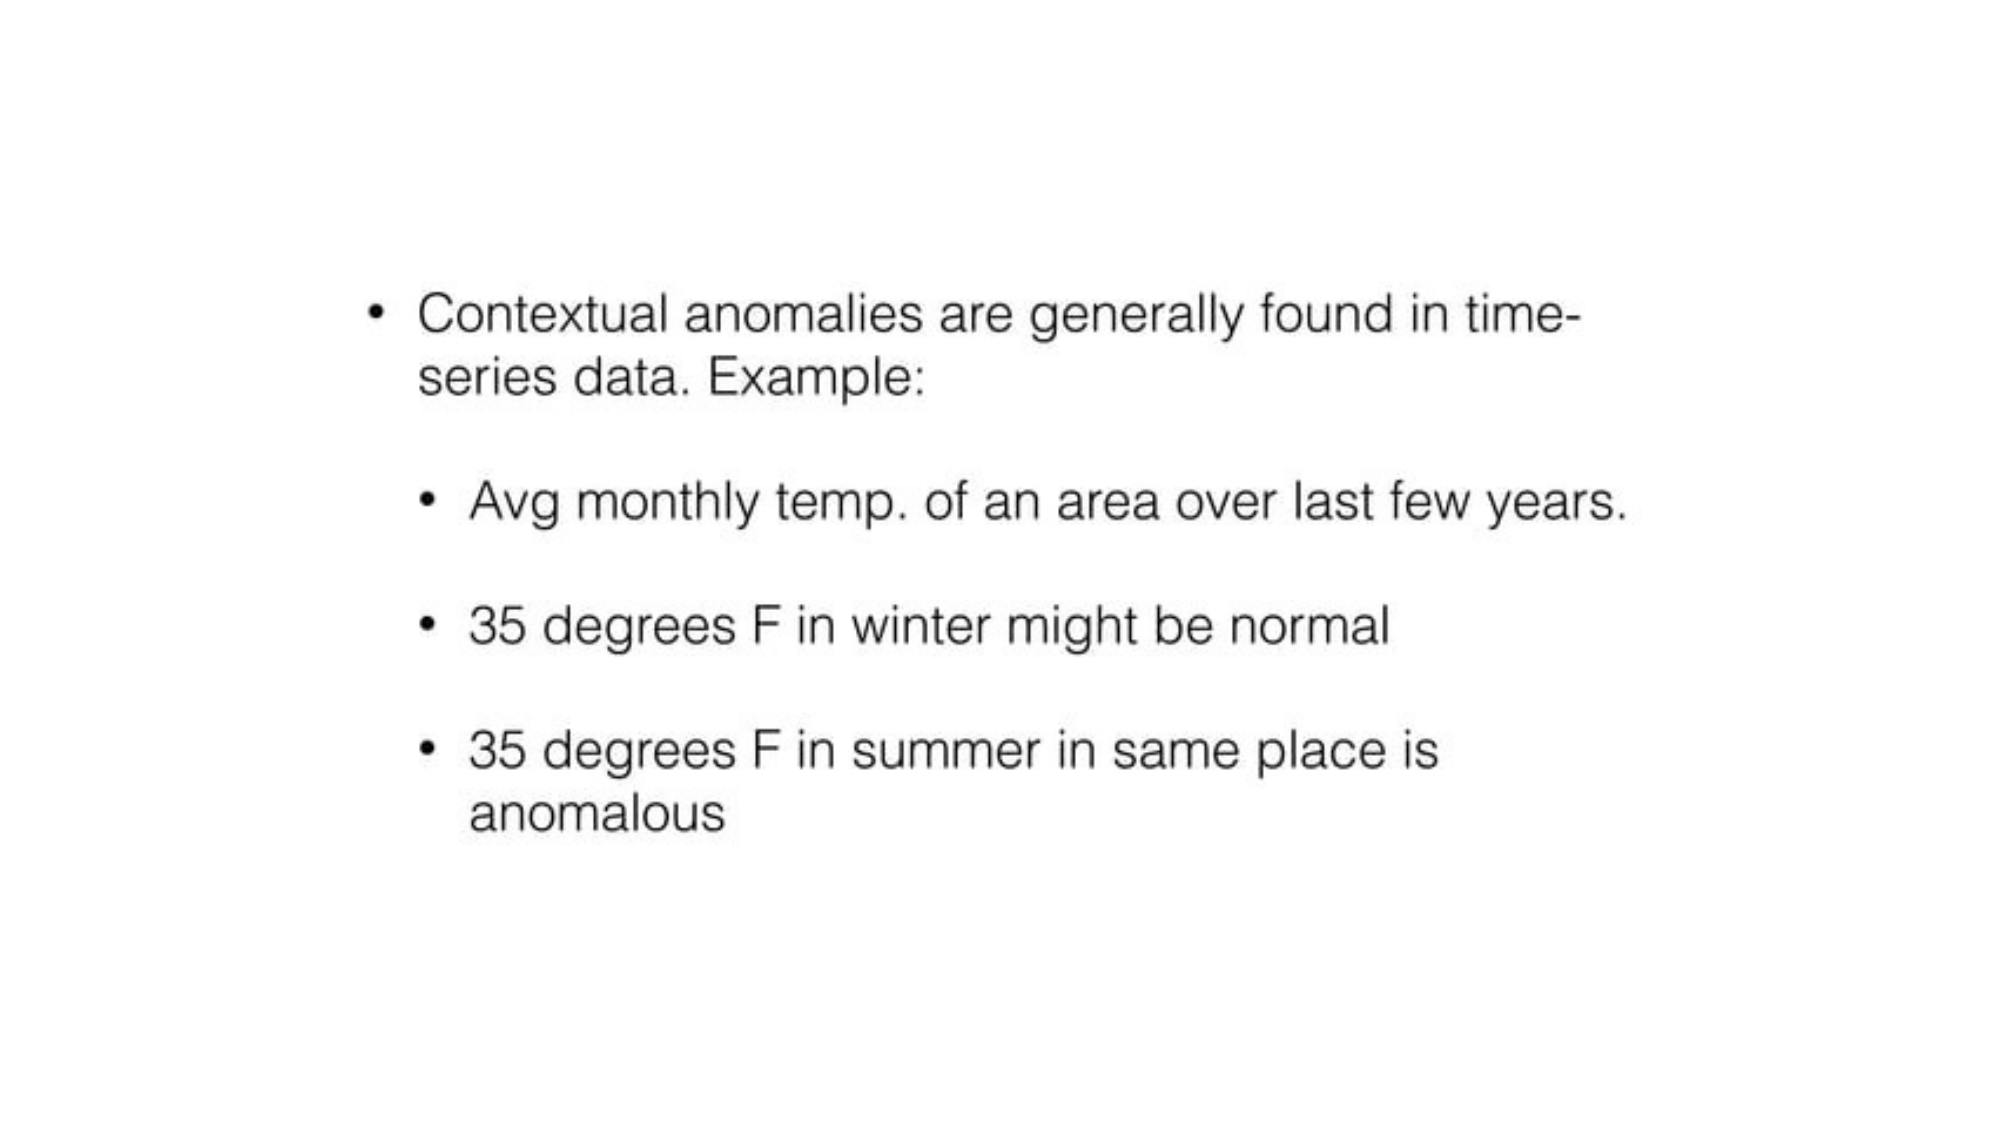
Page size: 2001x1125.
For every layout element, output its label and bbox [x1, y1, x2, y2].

picture [364, 281, 1642, 846]
